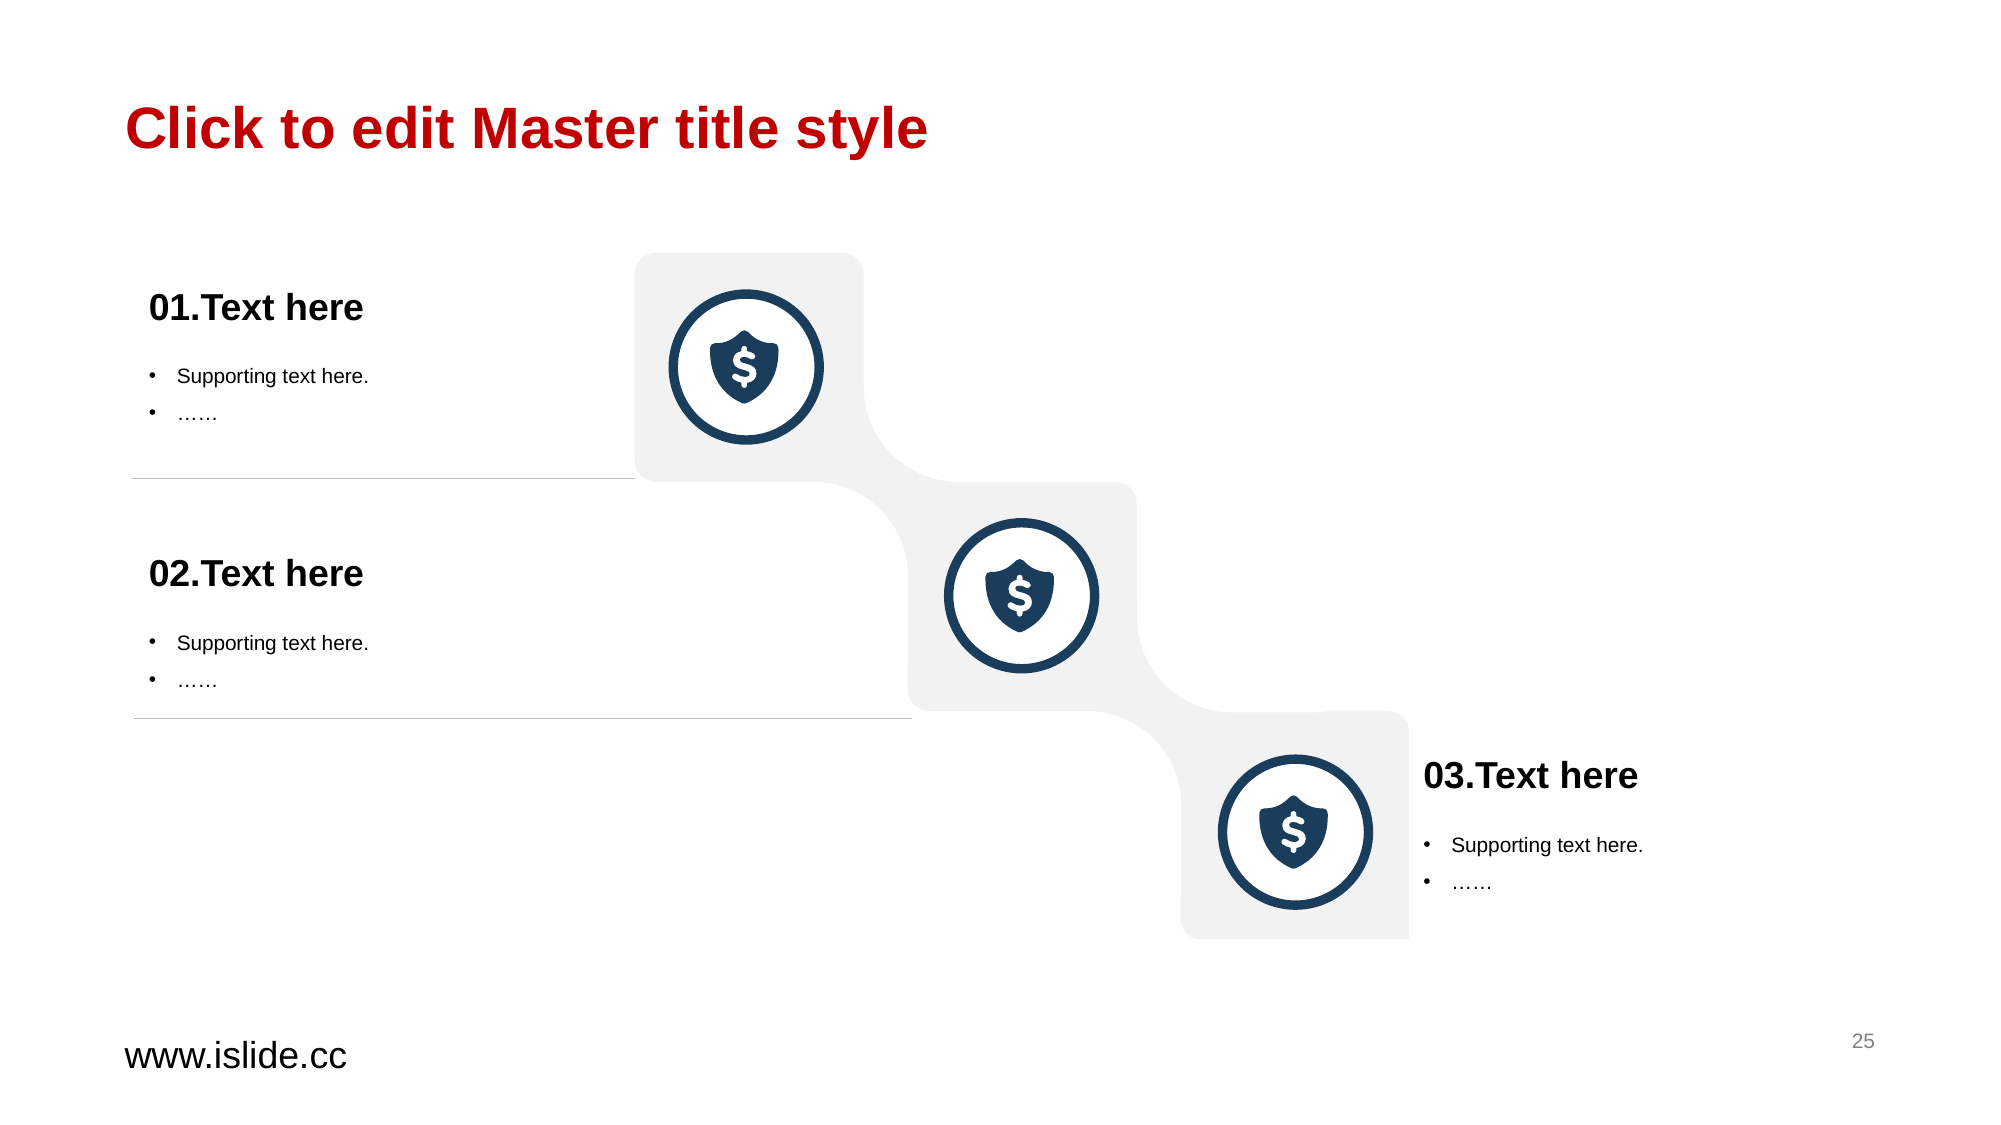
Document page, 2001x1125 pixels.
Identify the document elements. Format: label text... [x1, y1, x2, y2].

title Click to edit Master title style [109, 0, 1890, 169]
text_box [131, 252, 1869, 939]
slide_number 25 [1412, 1023, 1890, 1058]
footer www.islide.cc [109, 1023, 790, 1058]
